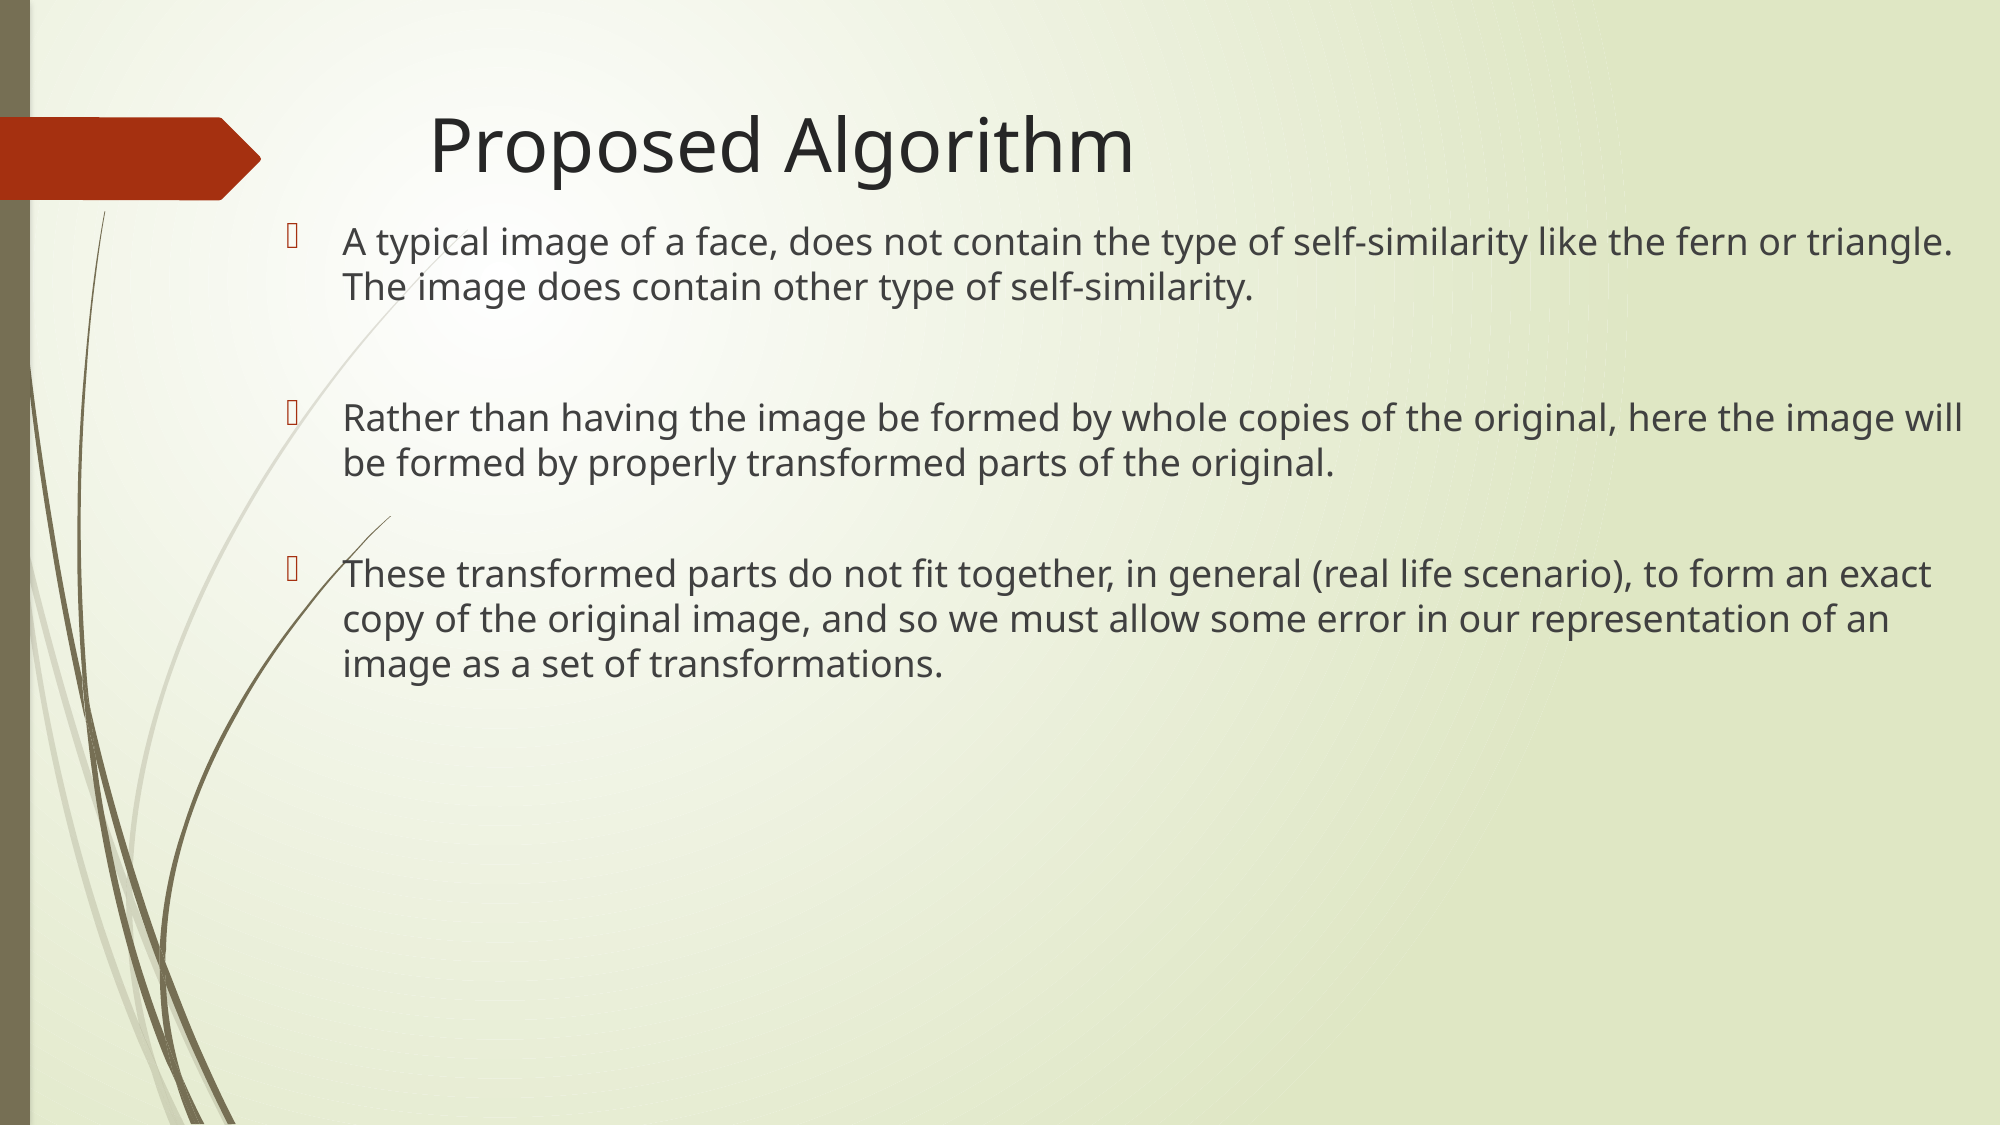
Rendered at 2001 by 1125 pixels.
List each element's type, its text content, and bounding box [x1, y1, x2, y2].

list A typical image of a face, does not contain the type of self-similarity like the fern or triangle. The image does contain other type of self-similarity. Rather than having the image be formed by whole copies of the original, here the image will be formed by properly transformed parts of the original. These transformed parts do not fit together, in general (real life scenario), to form an exact copy of the original image, and so we must allow some error in our representation of an image as a set of transformations. [270, 210, 2000, 1011]
title Proposed Algorithm [413, 0, 1876, 210]
